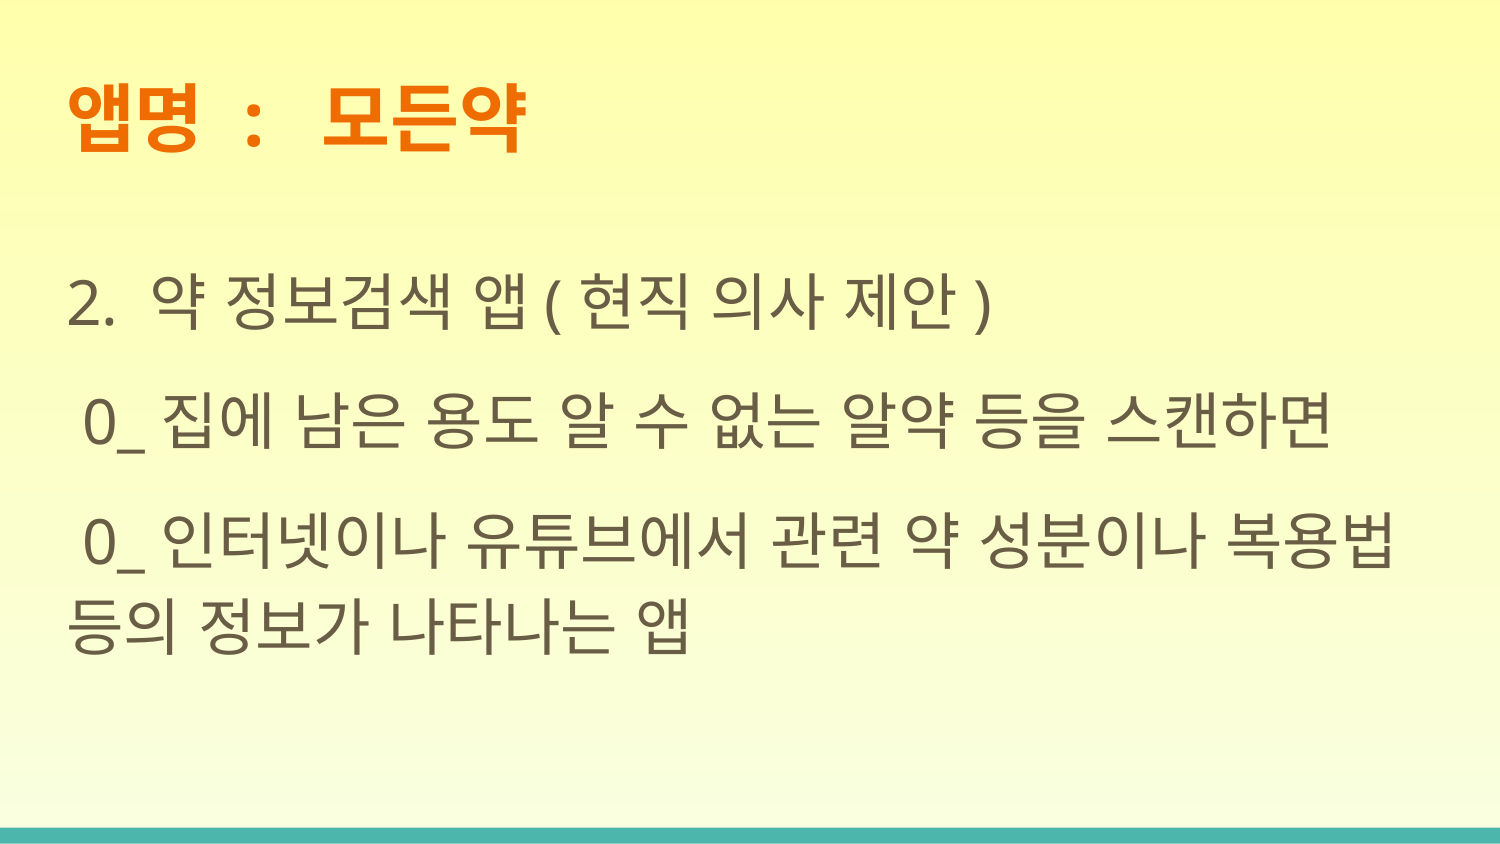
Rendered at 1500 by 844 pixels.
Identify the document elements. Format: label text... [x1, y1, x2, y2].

list 앱명 : 모든약 2. 약 정보검색 앱(현직 의사 제안) 0_집에 남은 용도 알 수 없는 알약 등을 스캔하면 0_인터넷이나 유튜브에서 관련 약 성분이나 복용법 등의 정보가 나타나는 앱 [51, 56, 1449, 750]
